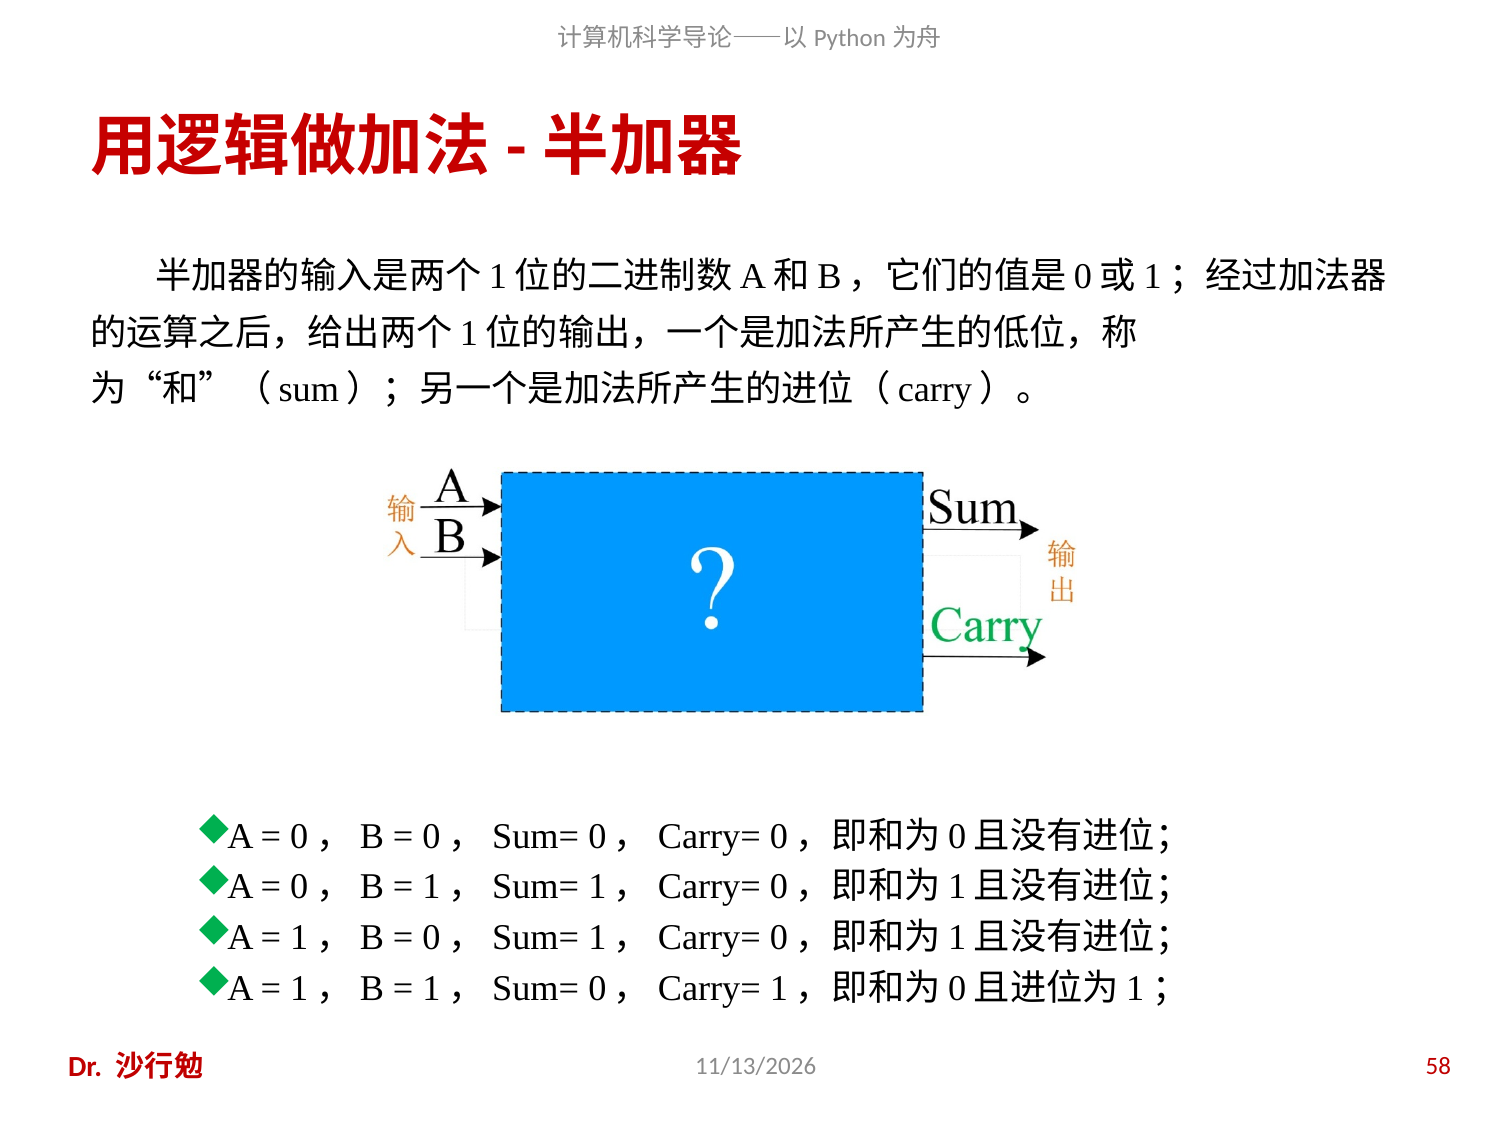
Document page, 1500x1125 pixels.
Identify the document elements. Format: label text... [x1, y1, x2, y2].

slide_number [501, 1035, 1010, 1095]
list 半加器的输入是两个1位的二进制数A和B，它们的值是0或1；经过加法器的运算之后，给出两个1位的输出，一个是加法所产生的低位，称为“和”（sum）；另一个是加法所产生的进位（carry）。 A = 0，B = 0，Sum= 0，Carry= 0，即和为0且没有进位； A = 0，B = 1，Sum= 1，Carry= 0，即和为1且没有进位； A = 1，B = 0，Sum= 1，Carry= 0，即和为1且没有进位； A = 1，B = 1，Sum= 0，Carry= 1，即和为0且进位为1； [75, 231, 1425, 1024]
footer Dr. 沙行勉 [53, 1035, 386, 1095]
picture [383, 467, 1077, 717]
title 用逻辑做加法-半加器 [75, 90, 1425, 195]
slide_number 58 [1116, 1035, 1467, 1095]
